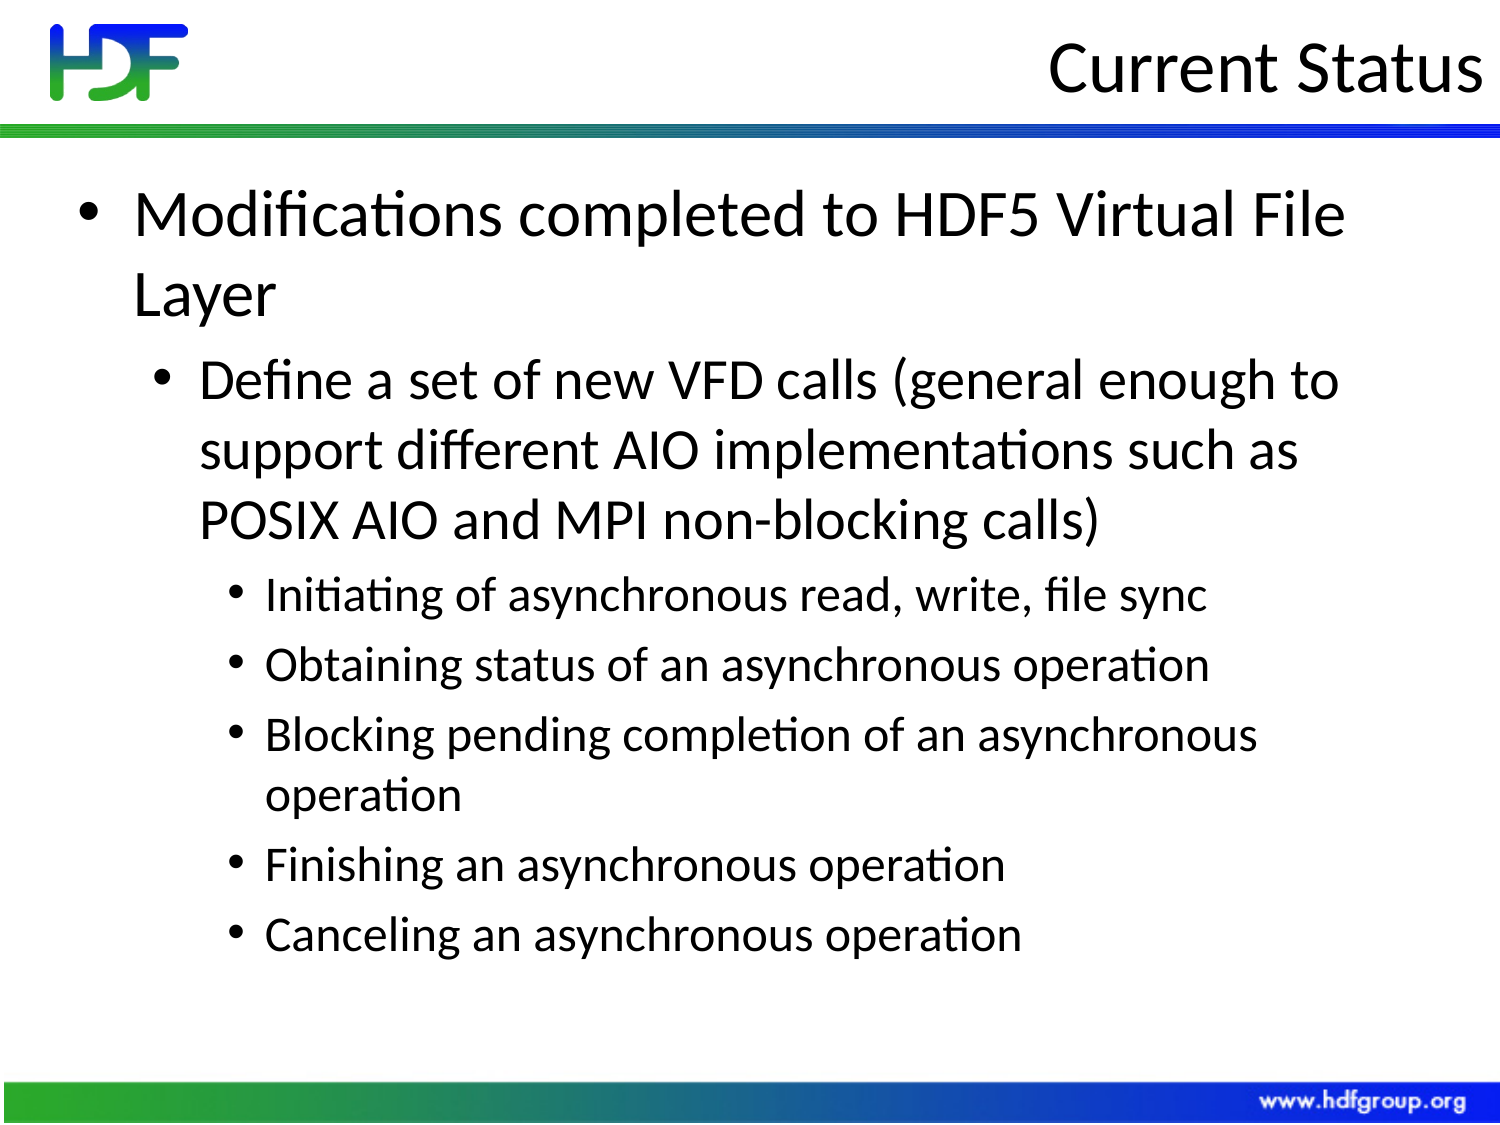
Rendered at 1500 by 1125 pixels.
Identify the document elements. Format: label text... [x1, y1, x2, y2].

list Modifications completed to HDF5 Virtual File Layer Define a set of new VFD calls (general enough to support different AIO implementations such as POSIX AIO and MPI non-blocking calls) Initiating of asynchronous read, write, file sync Obtaining status of an asynchronous operation Blocking pending completion of an asynchronous operation Finishing an asynchronous operation Canceling an asynchronous operation [62, 162, 1450, 1063]
picture [0, 0, 1500, 1123]
title Current Status [212, 0, 1500, 125]
